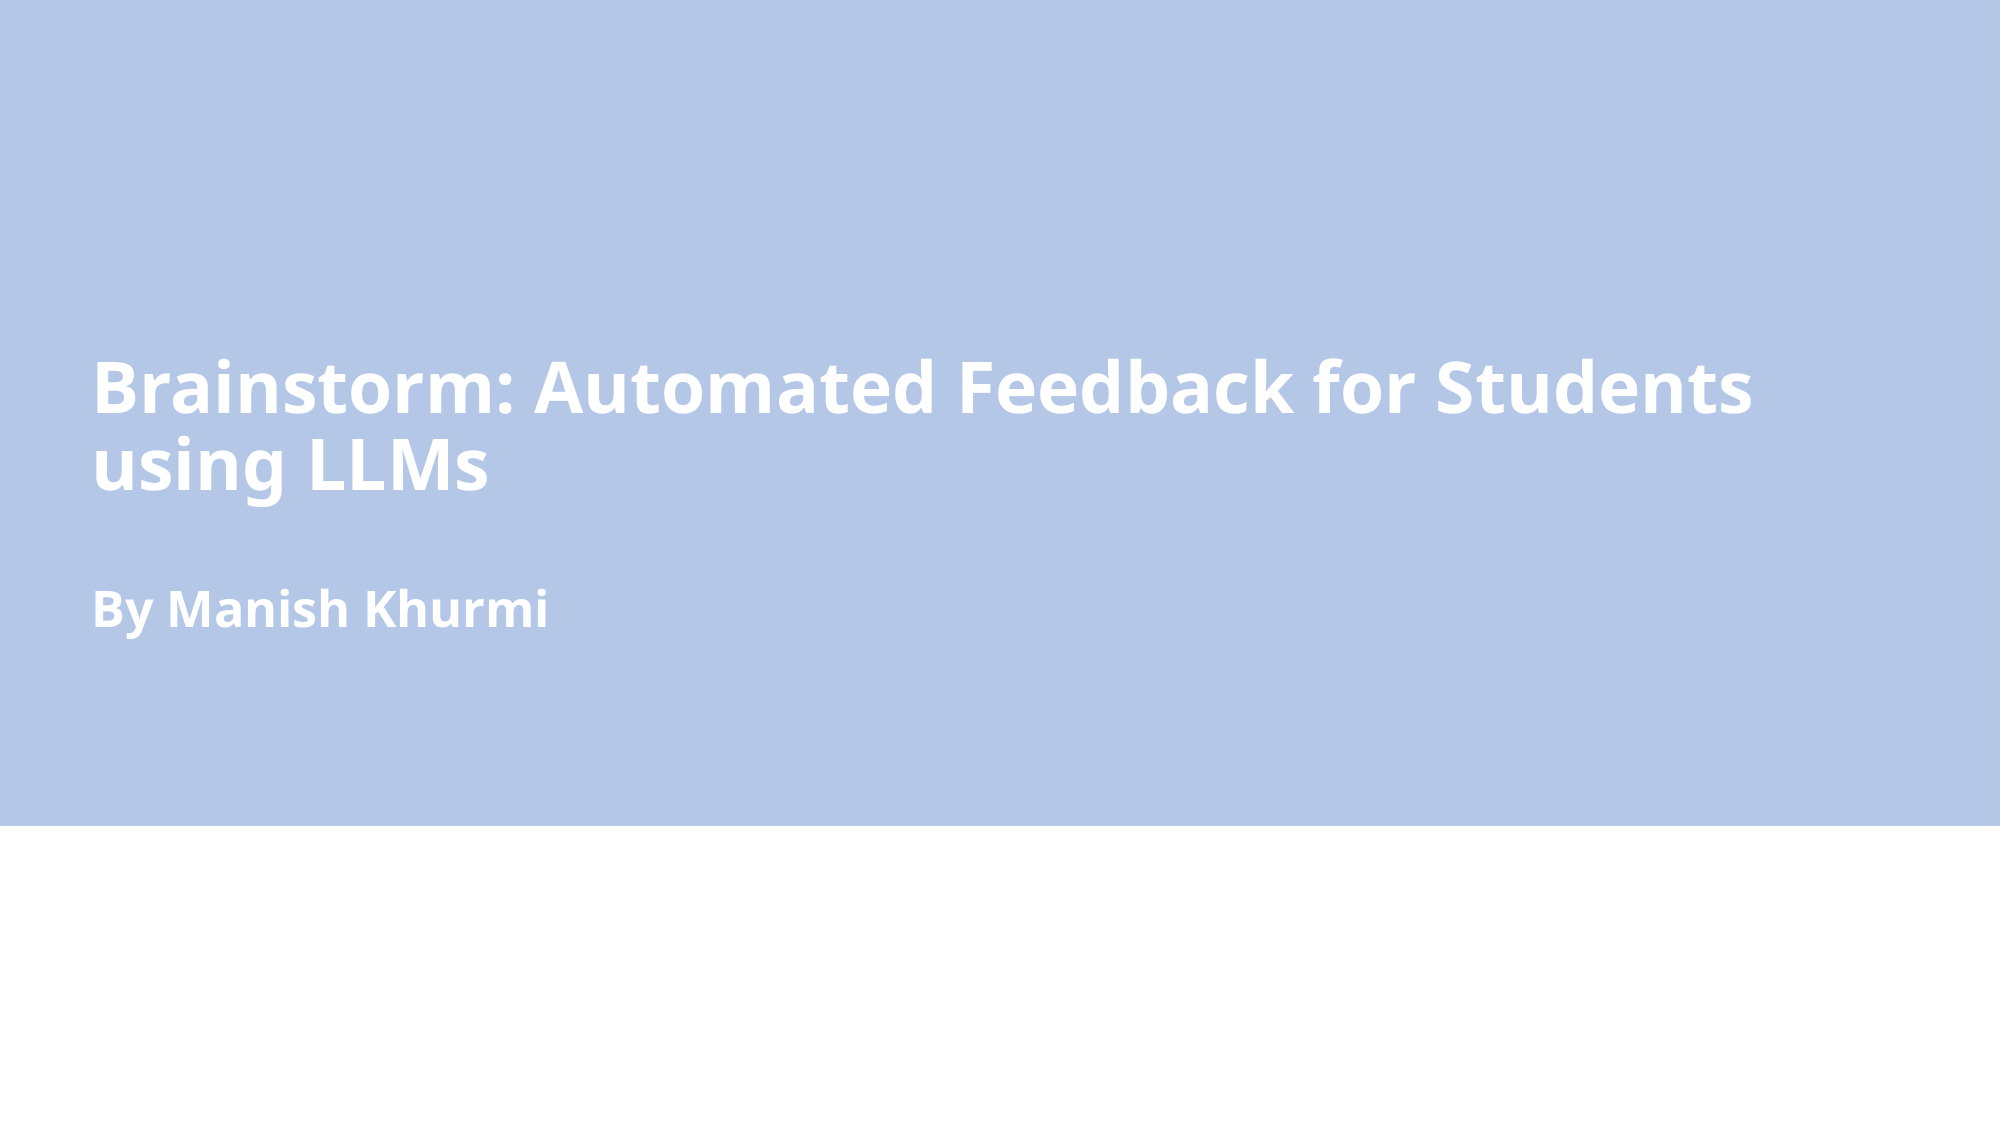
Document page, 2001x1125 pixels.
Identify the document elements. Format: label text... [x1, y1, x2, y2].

title Brainstorm: Automated Feedback for Students using LLMs By Manish Khurmi [76, 342, 1802, 811]
text_box [0, 0, 2000, 827]
